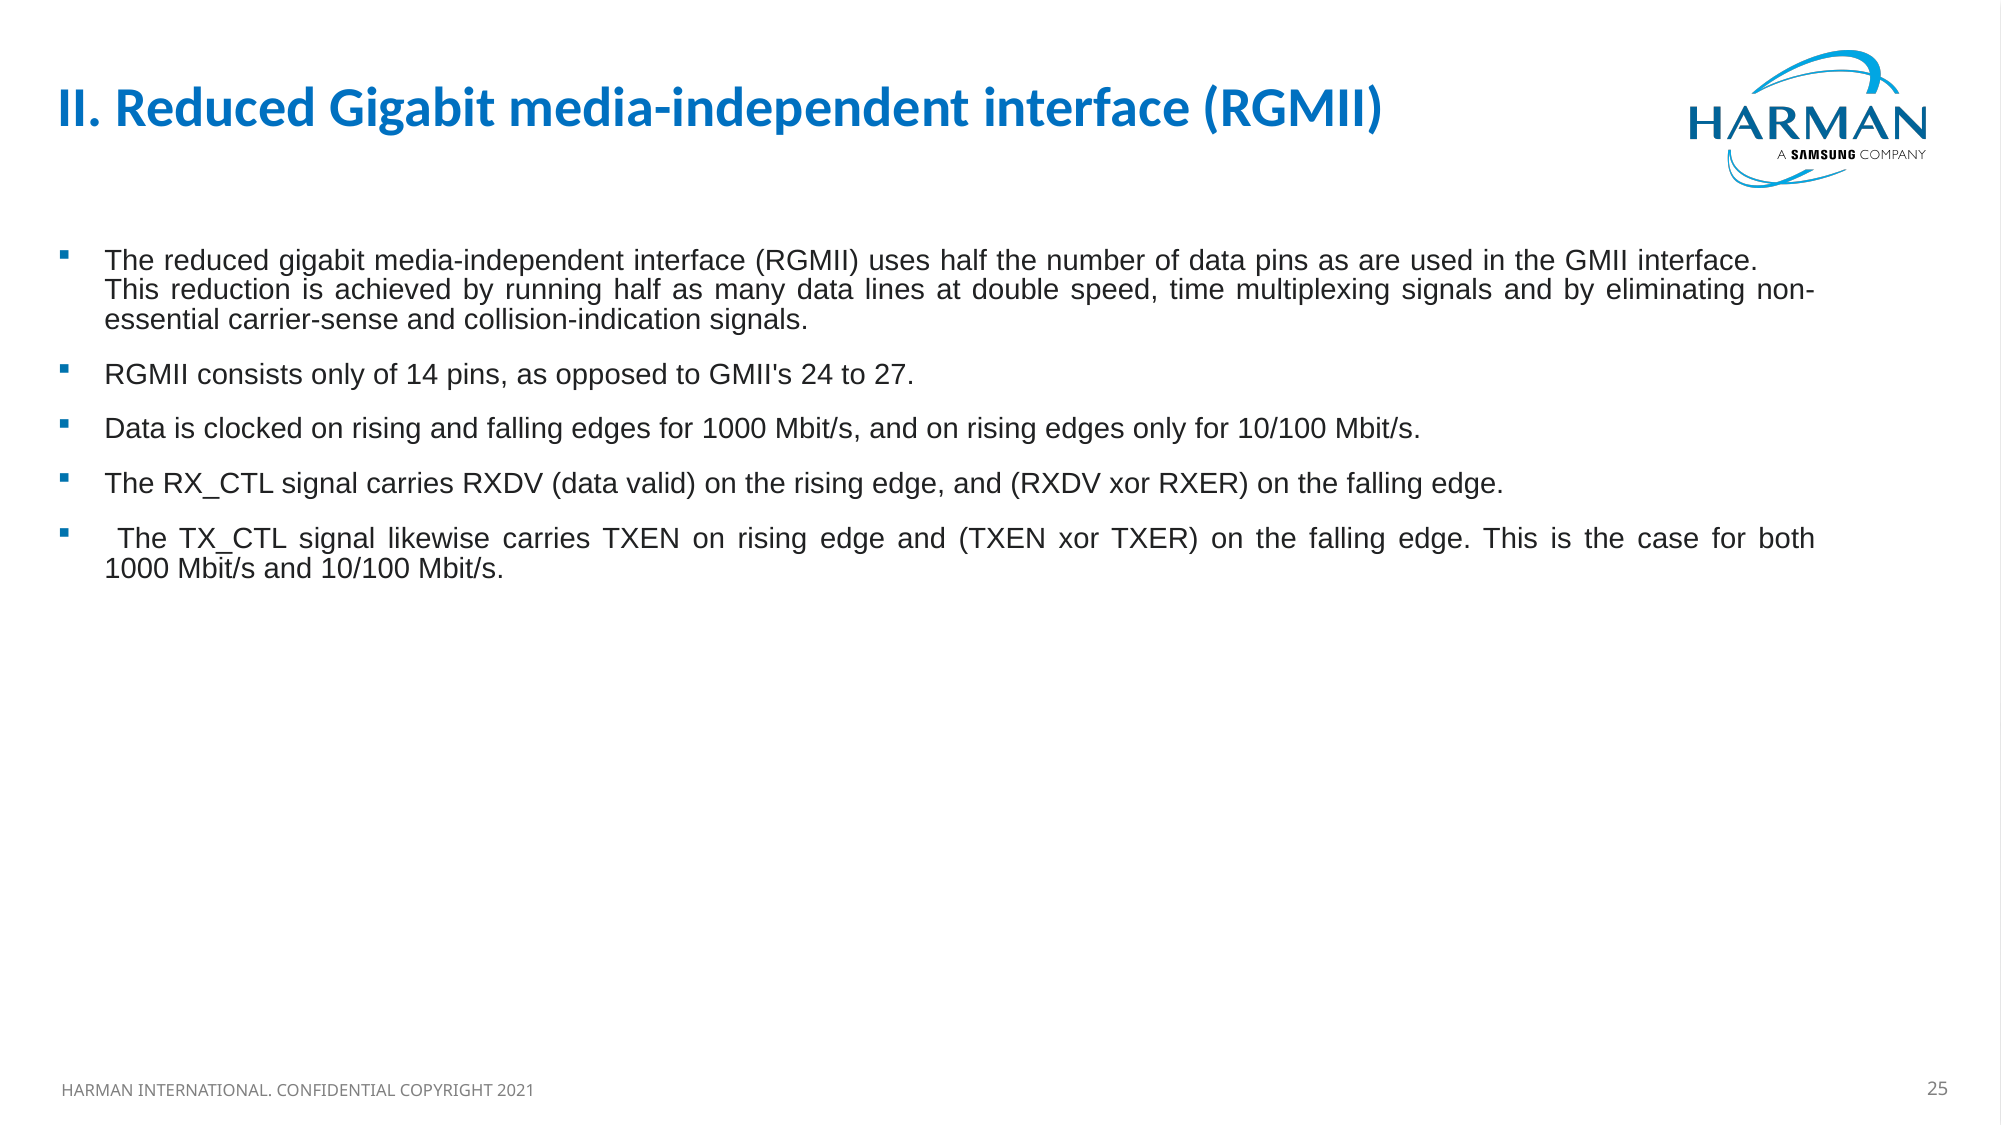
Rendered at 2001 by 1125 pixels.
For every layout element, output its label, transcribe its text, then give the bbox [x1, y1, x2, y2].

text_box The reduced gigabit media-independent interface (RGMII) uses half the number of data pins as are used in the GMII interface. This reduction is achieved by running half as many data lines at double speed, time multiplexing signals and by eliminating non-essential carrier-sense and collision-indication signals. RGMII consists only of 14 pins, as opposed to GMII's 24 to 27. Data is clocked on rising and falling edges for 1000 Mbit/s, and on rising edges only for 10/100 Mbit/s. The RX_CTL signal carries RXDV (data valid) on the rising edge, and (RXDV xor RXER) on the falling edge. The TX_CTL signal likewise carries TXEN on rising edge and (TXEN xor TXER) on the falling edge. This is the case for both 1000 Mbit/s and 10/100 Mbit/s. [42, 178, 1833, 1032]
text_box II. Reduced Gigabit media-independent interface (RGMII) [42, 78, 1671, 178]
picture [1690, 50, 1926, 188]
